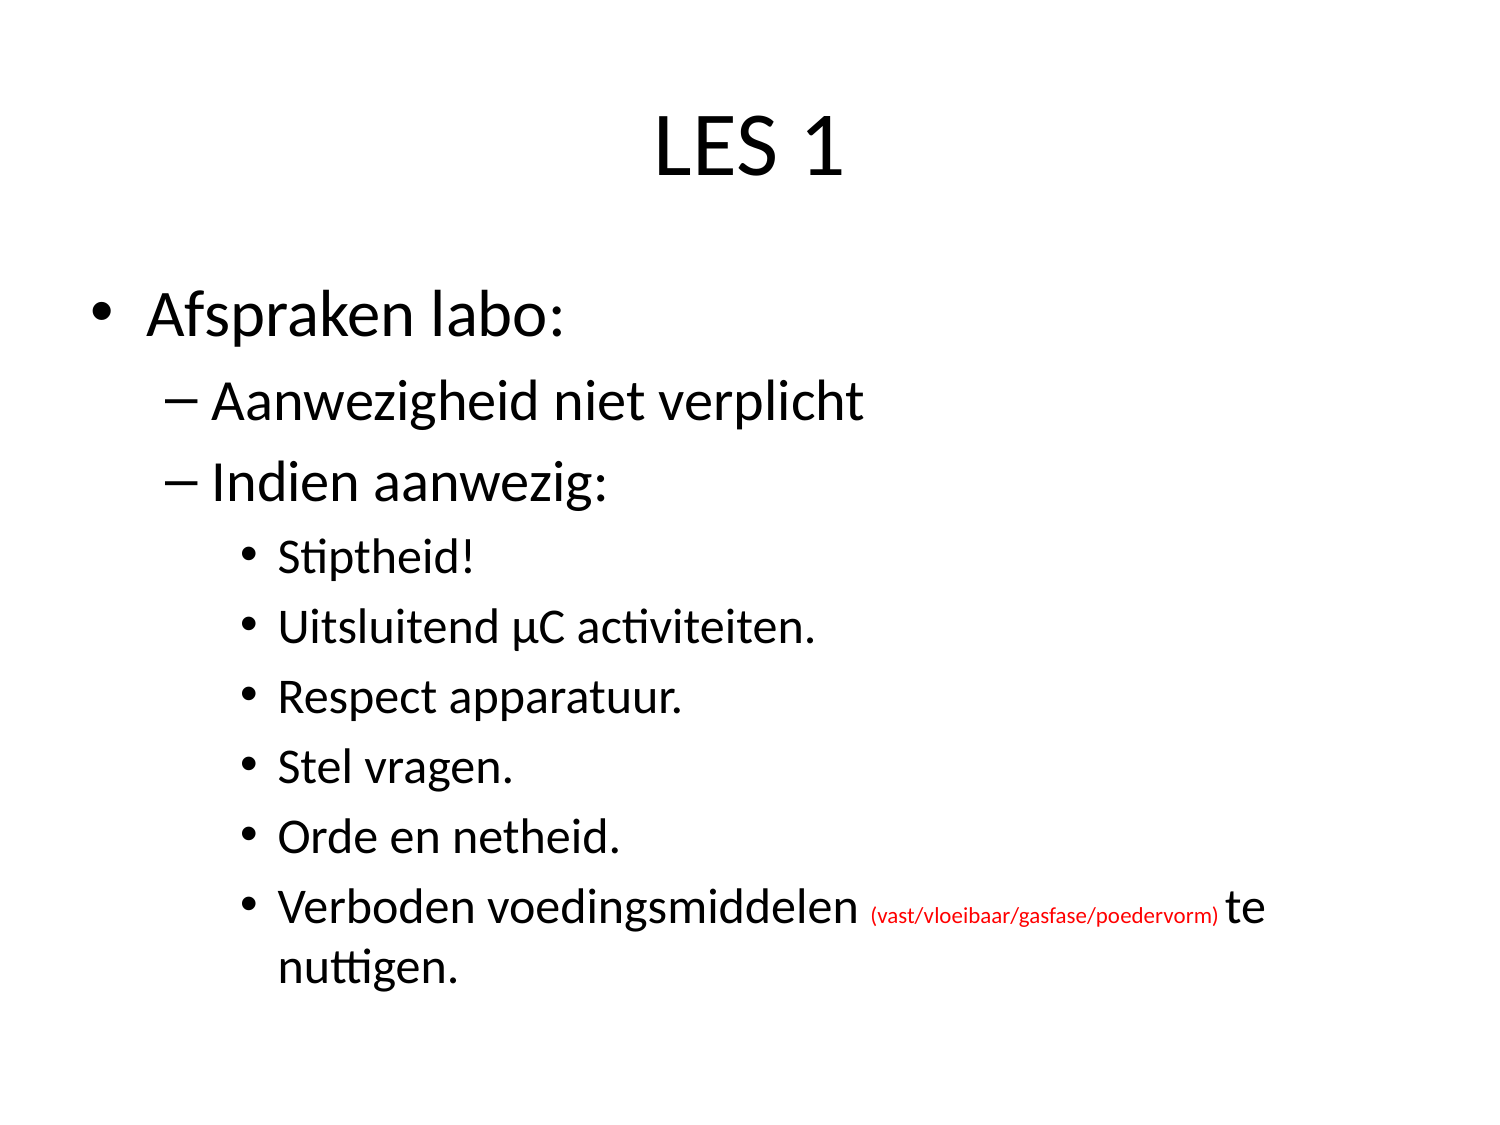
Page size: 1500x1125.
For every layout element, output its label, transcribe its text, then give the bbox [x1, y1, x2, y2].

list Afspraken labo: Aanwezigheid niet verplicht Indien aanwezig: Stiptheid! Uitsluitend µC activiteiten. Respect apparatuur. Stel vragen. Orde en netheid. Verboden voedingsmiddelen (vast/vloeibaar/gasfase/poedervorm) te nuttigen. [75, 262, 1425, 1005]
title LES 1 [75, 45, 1425, 233]
